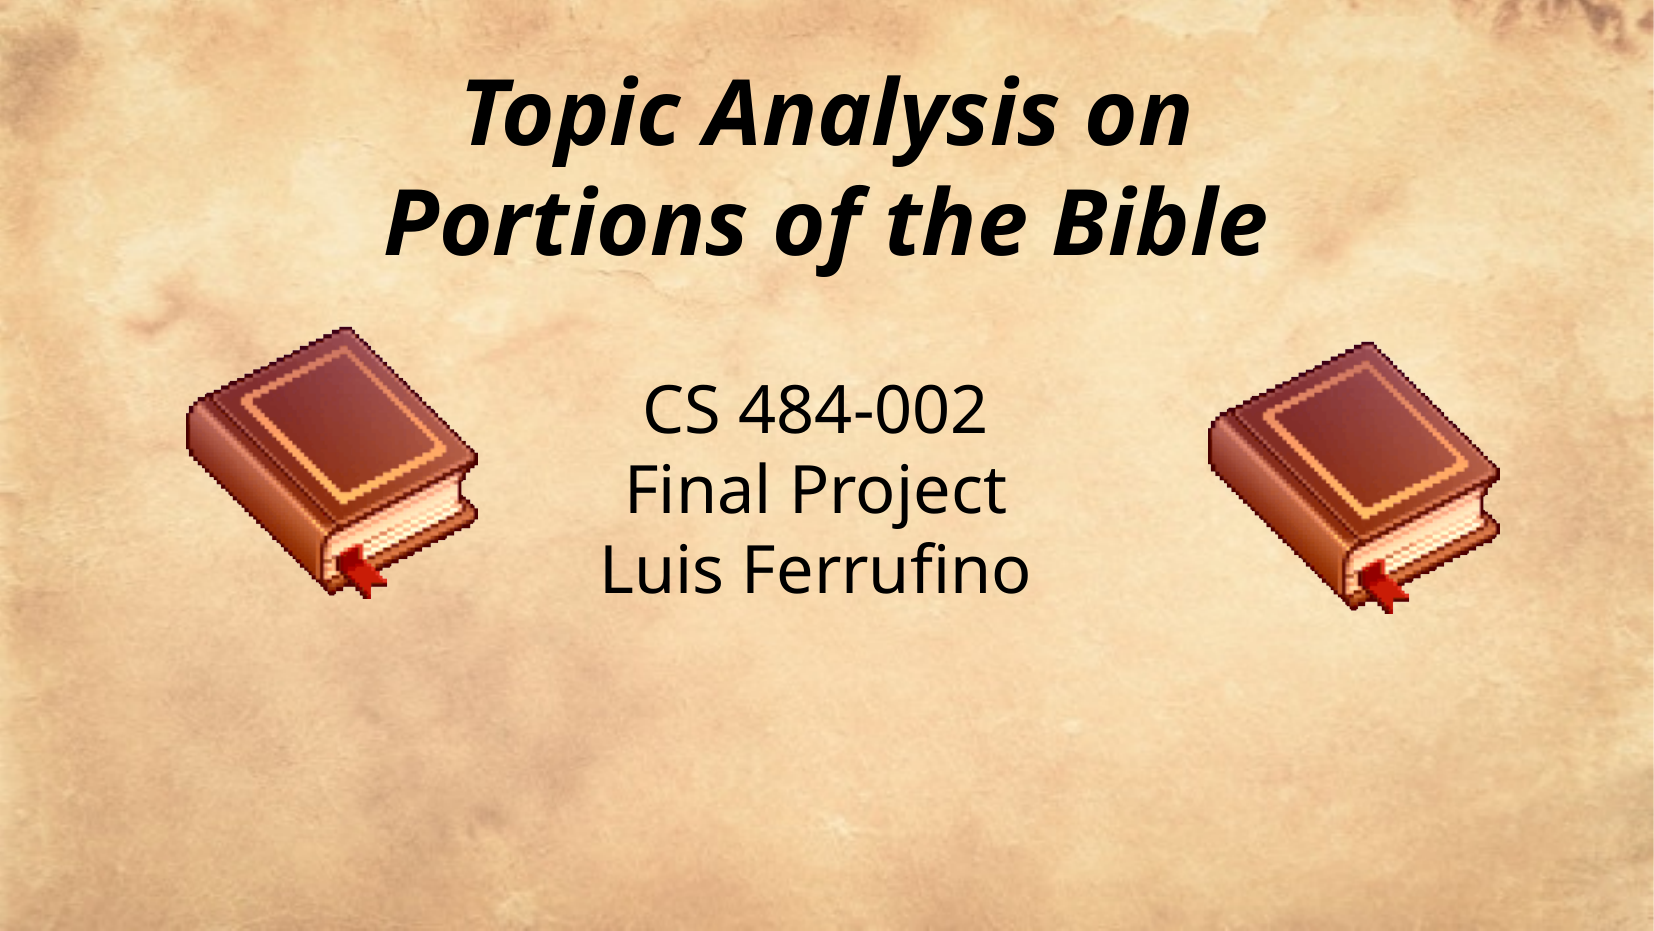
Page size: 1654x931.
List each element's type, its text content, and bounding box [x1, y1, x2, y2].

text_box CS 484-002 Final Project Luis Ferrufino [71, 217, 1560, 757]
text_box Topic Analysis on Portions of the Bible [82, 58, 1571, 270]
picture [0, 0, 1654, 931]
